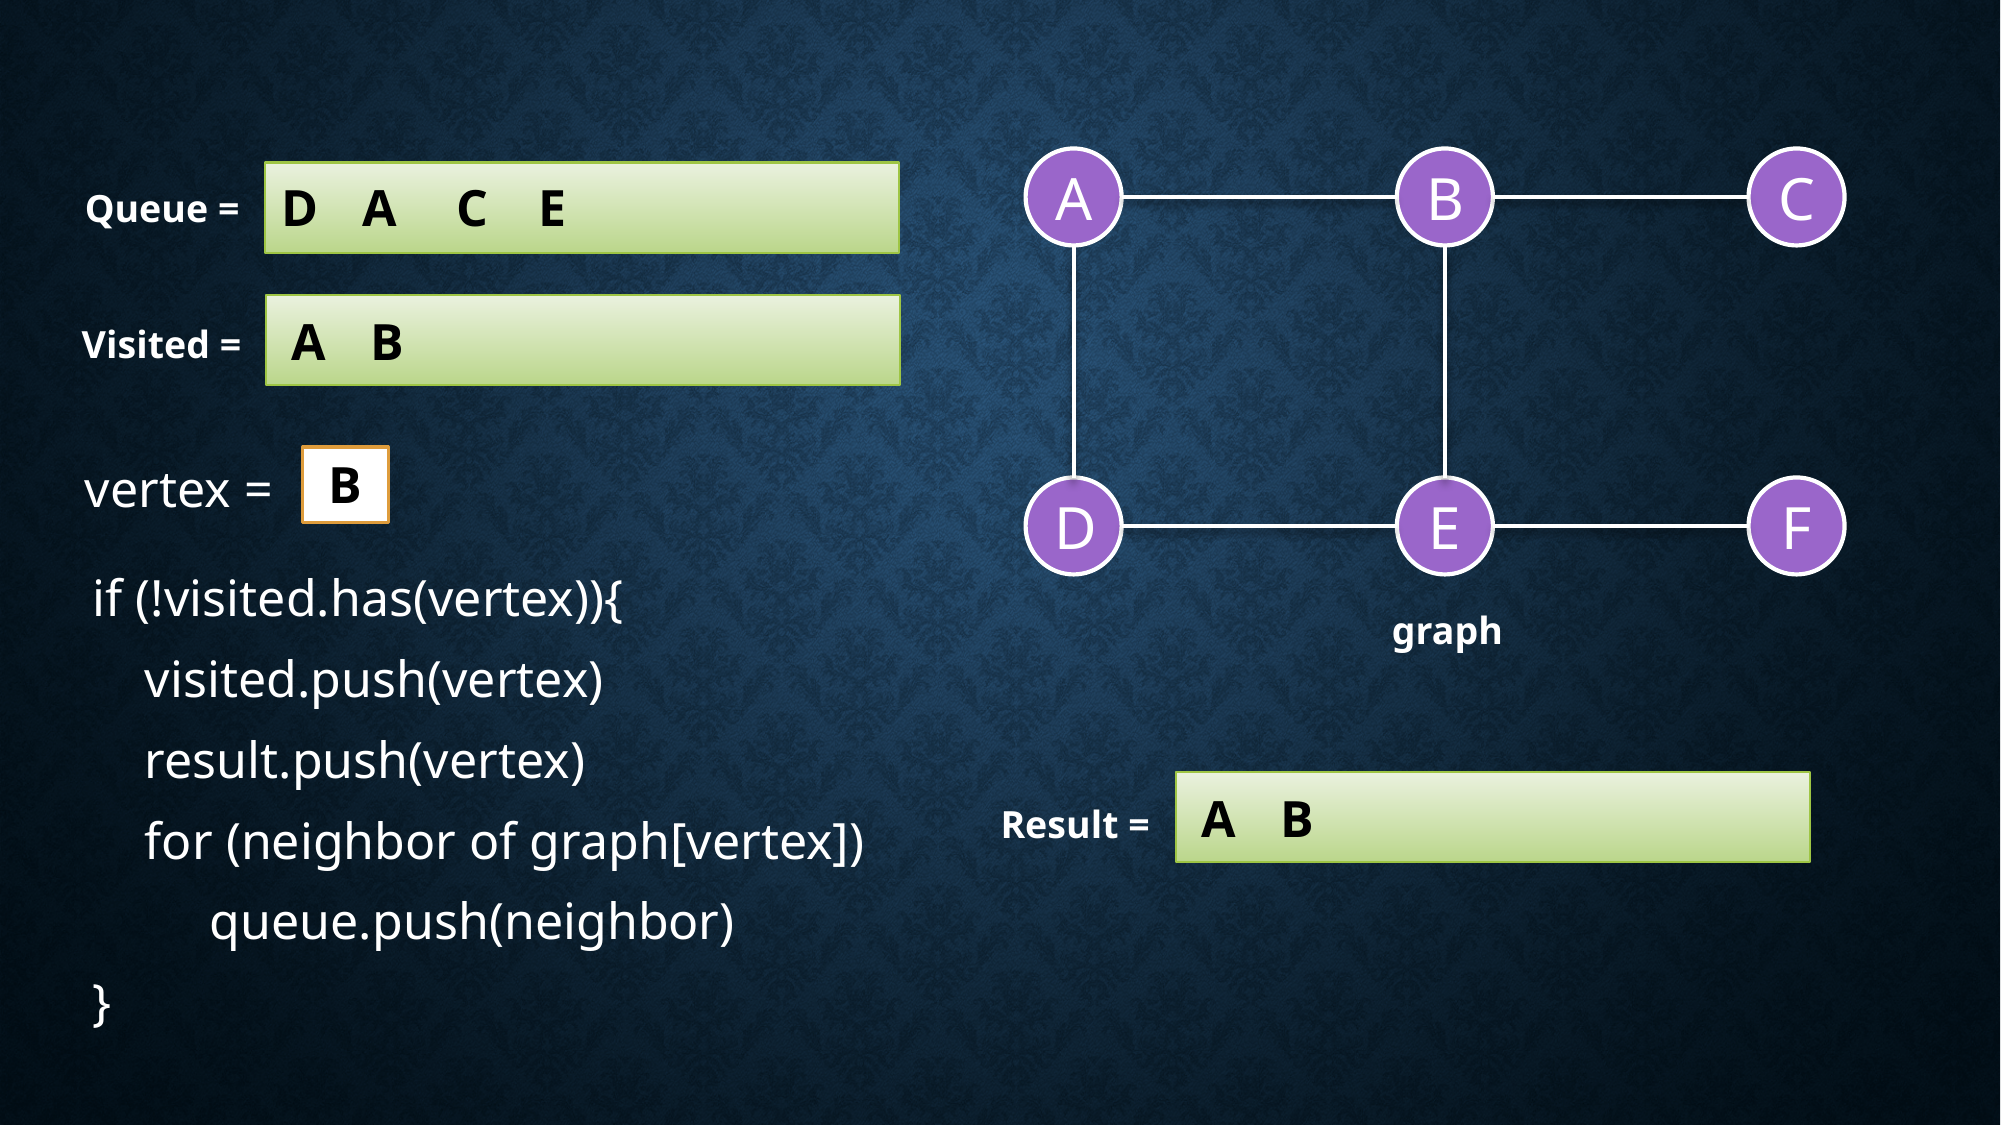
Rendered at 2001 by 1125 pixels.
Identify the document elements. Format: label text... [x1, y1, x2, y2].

text_box graph [1377, 599, 1528, 660]
text_box A [276, 302, 346, 378]
text_box E [523, 169, 593, 245]
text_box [1025, 147, 1846, 575]
text_box Visited = [66, 313, 265, 374]
list if (!visited.has(vertex)){ visited.push(vertex) result.push(vertex) for (neighbor of graph[vertex]) queue.push(neighbor) } [77, 559, 899, 1087]
text_box vertex = [70, 437, 644, 537]
text_box Result = [985, 794, 1175, 854]
text_box D [266, 169, 336, 245]
text_box Queue = [70, 177, 266, 238]
text_box A [347, 169, 417, 245]
text_box B [1265, 780, 1335, 855]
text_box A [1186, 780, 1256, 855]
text_box [265, 294, 901, 386]
text_box B [355, 302, 425, 378]
text_box [1175, 771, 1811, 863]
text_box [264, 161, 900, 254]
text_box C [441, 169, 511, 245]
